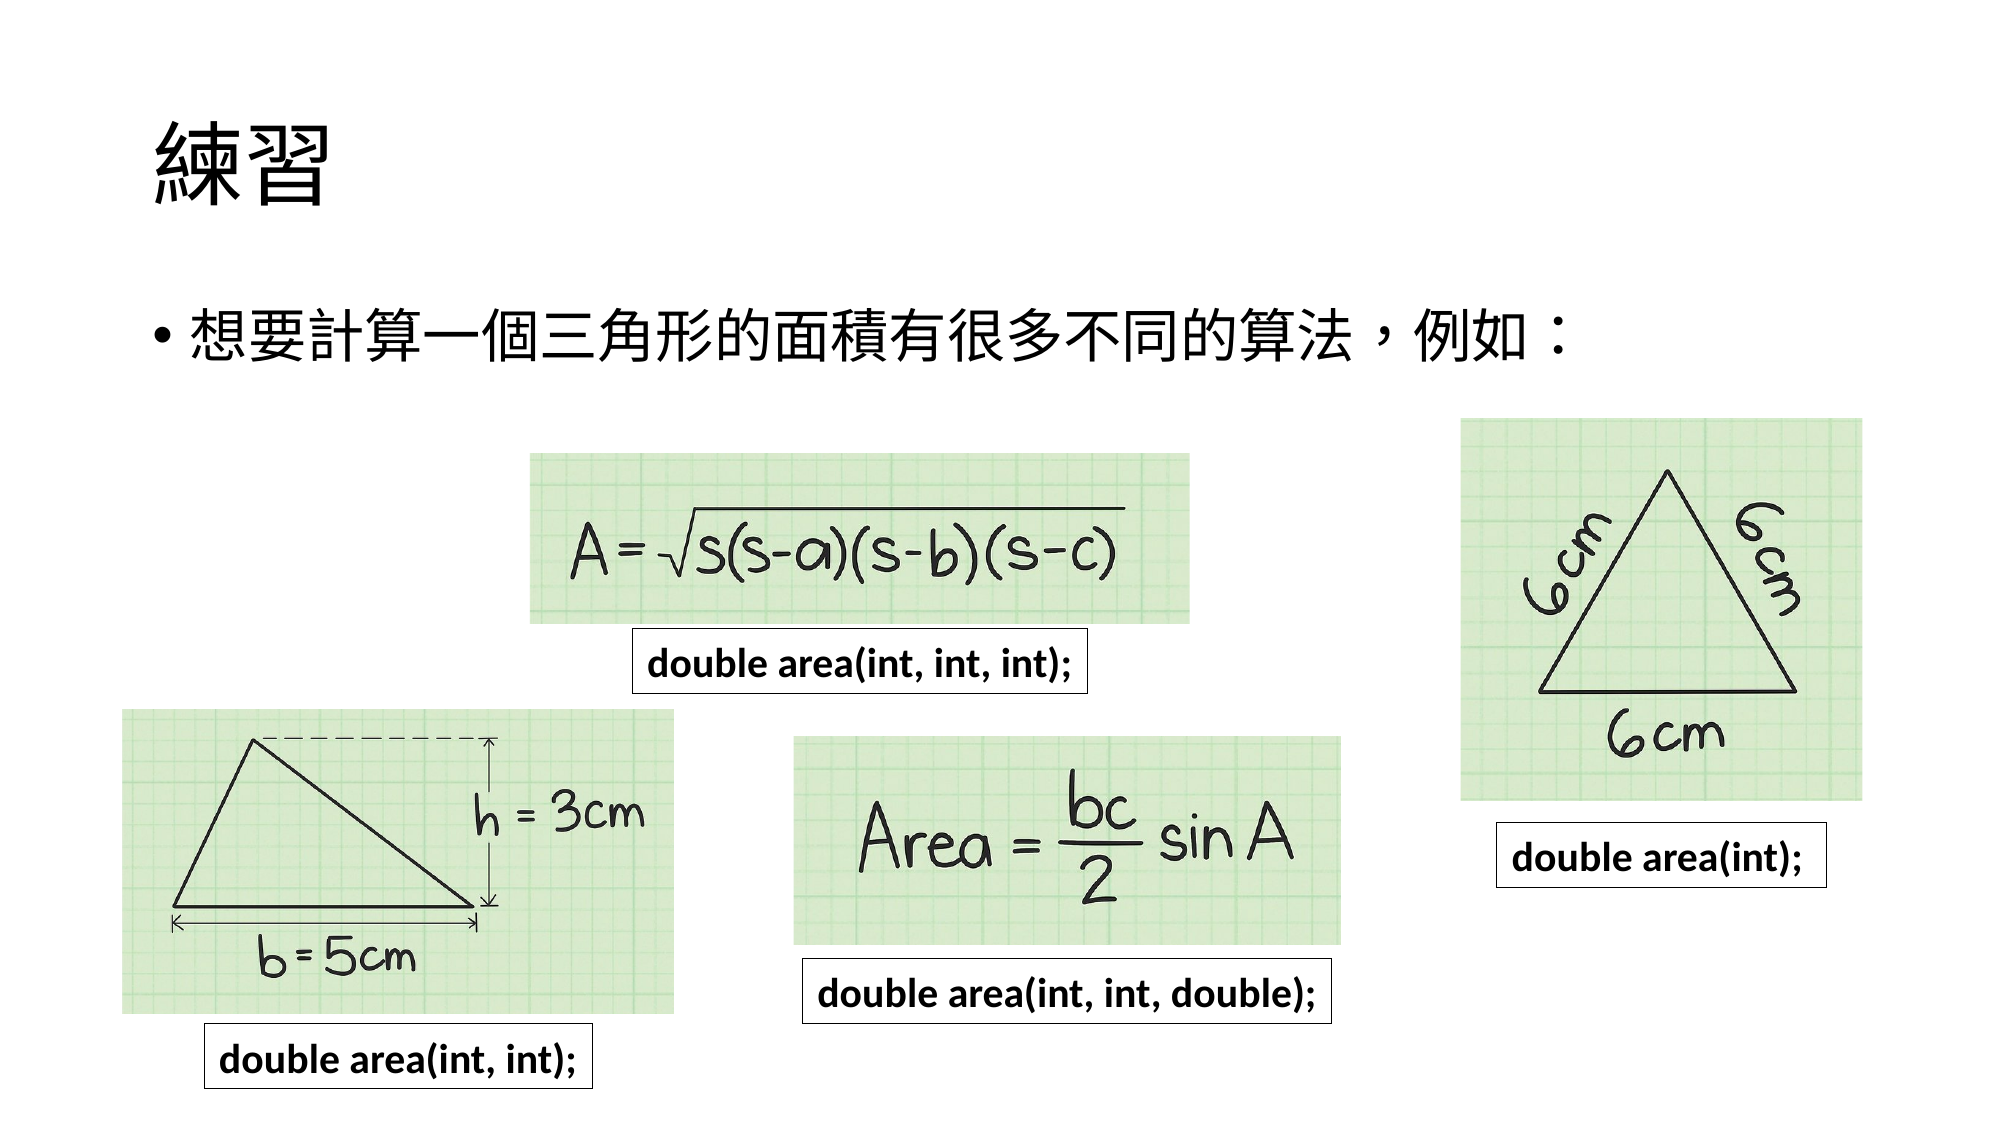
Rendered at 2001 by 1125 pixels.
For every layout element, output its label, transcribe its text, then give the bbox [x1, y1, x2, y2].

text_box double area(int); [1496, 822, 1827, 888]
title 練習 [137, 59, 1863, 278]
picture [1460, 418, 1863, 801]
text_box double area(int, int, double); [802, 958, 1332, 1024]
text_box double area(int, int, int); [632, 628, 1088, 694]
list 想要計算一個三角形的面積有很多不同的算法，例如： [137, 299, 1863, 1014]
picture [793, 736, 1341, 945]
picture [122, 709, 674, 1014]
text_box double area(int, int); [204, 1023, 593, 1089]
picture [529, 453, 1190, 624]
